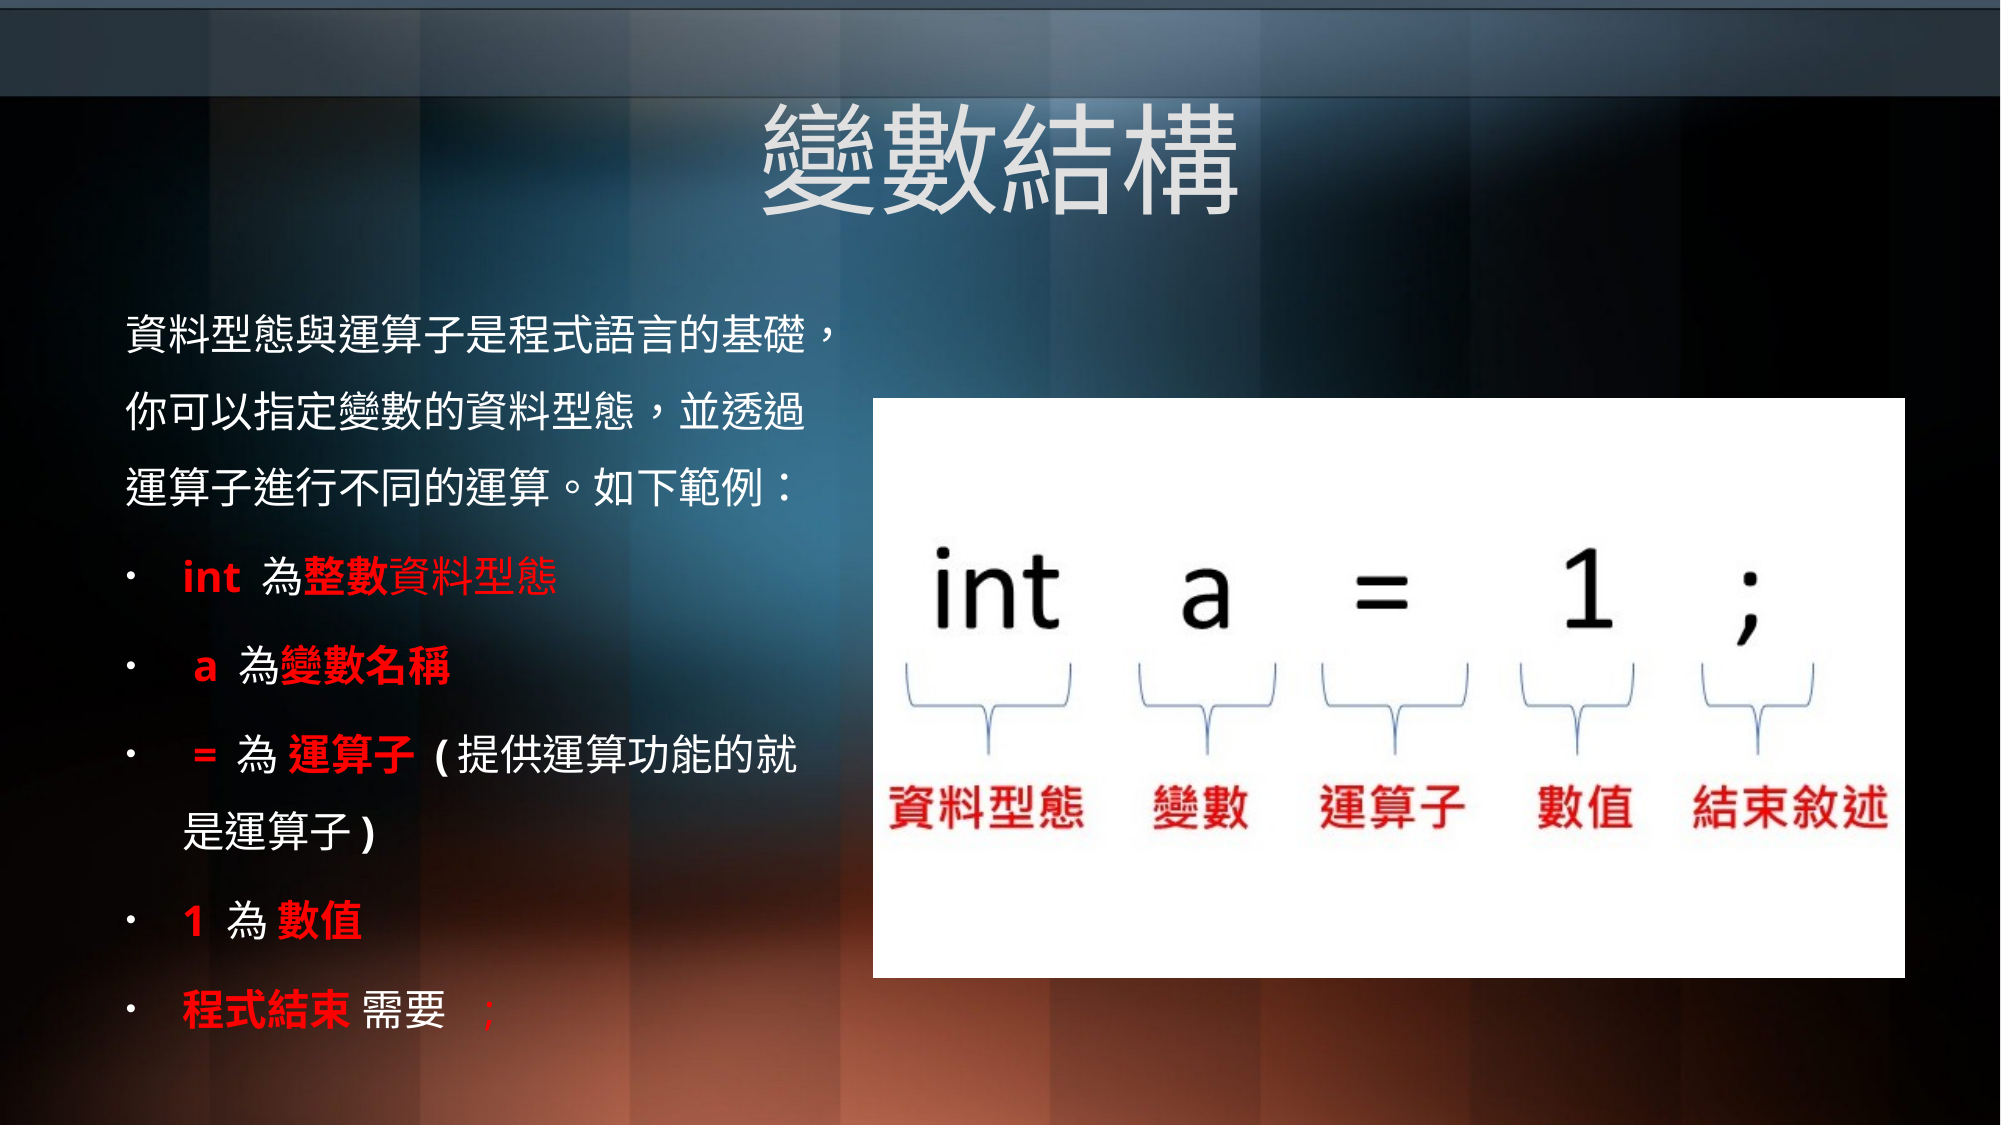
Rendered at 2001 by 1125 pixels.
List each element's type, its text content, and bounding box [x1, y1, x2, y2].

title 變數結構 [249, 67, 1750, 238]
subtitle 資料型態與運算子是程式語言的基礎，你可以指定變數的資料型態，並透過運算子進行不同的運算。如下範例： int 為整數資料型態 a 為變數名稱 = 為 運算子 (提供運算功能的就是運算子) 1 為 數值 程式結束 需要 ; [110, 275, 837, 1058]
picture [0, 0, 2001, 1125]
